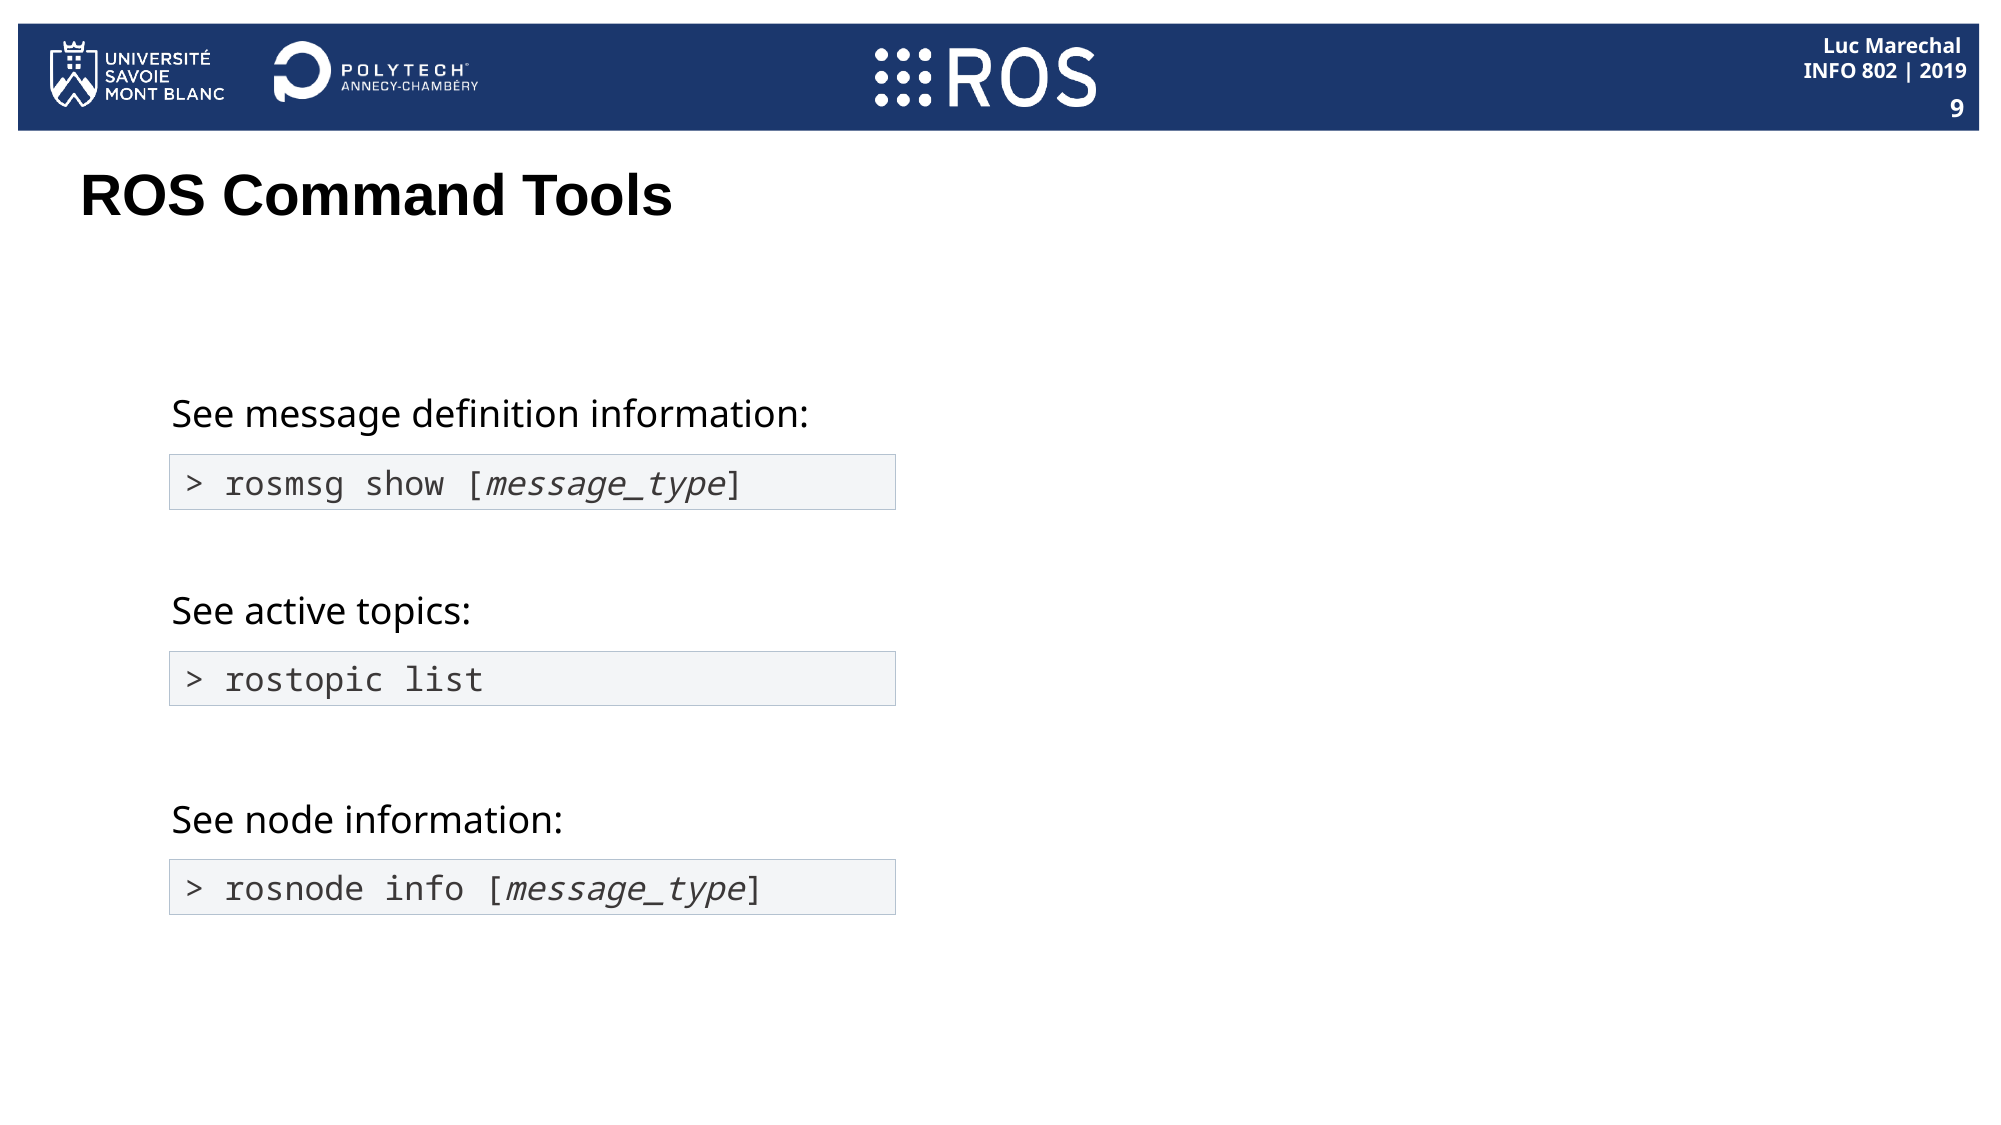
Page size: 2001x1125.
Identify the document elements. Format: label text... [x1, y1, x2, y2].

picture [875, 47, 1096, 107]
slide_number 9 [1804, 79, 1980, 140]
text_box See node information: [156, 788, 1027, 848]
title ROS Command Tools [65, 147, 1791, 246]
picture [50, 41, 224, 107]
text_box > rosnode info [message_type] [169, 859, 896, 915]
picture [274, 41, 478, 102]
text_box > rosmsg show [message_type] [169, 454, 896, 510]
text_box See active topics: [156, 579, 1027, 639]
text_box > rostopic list [169, 651, 896, 706]
text_box See message definition information: [156, 382, 1027, 443]
